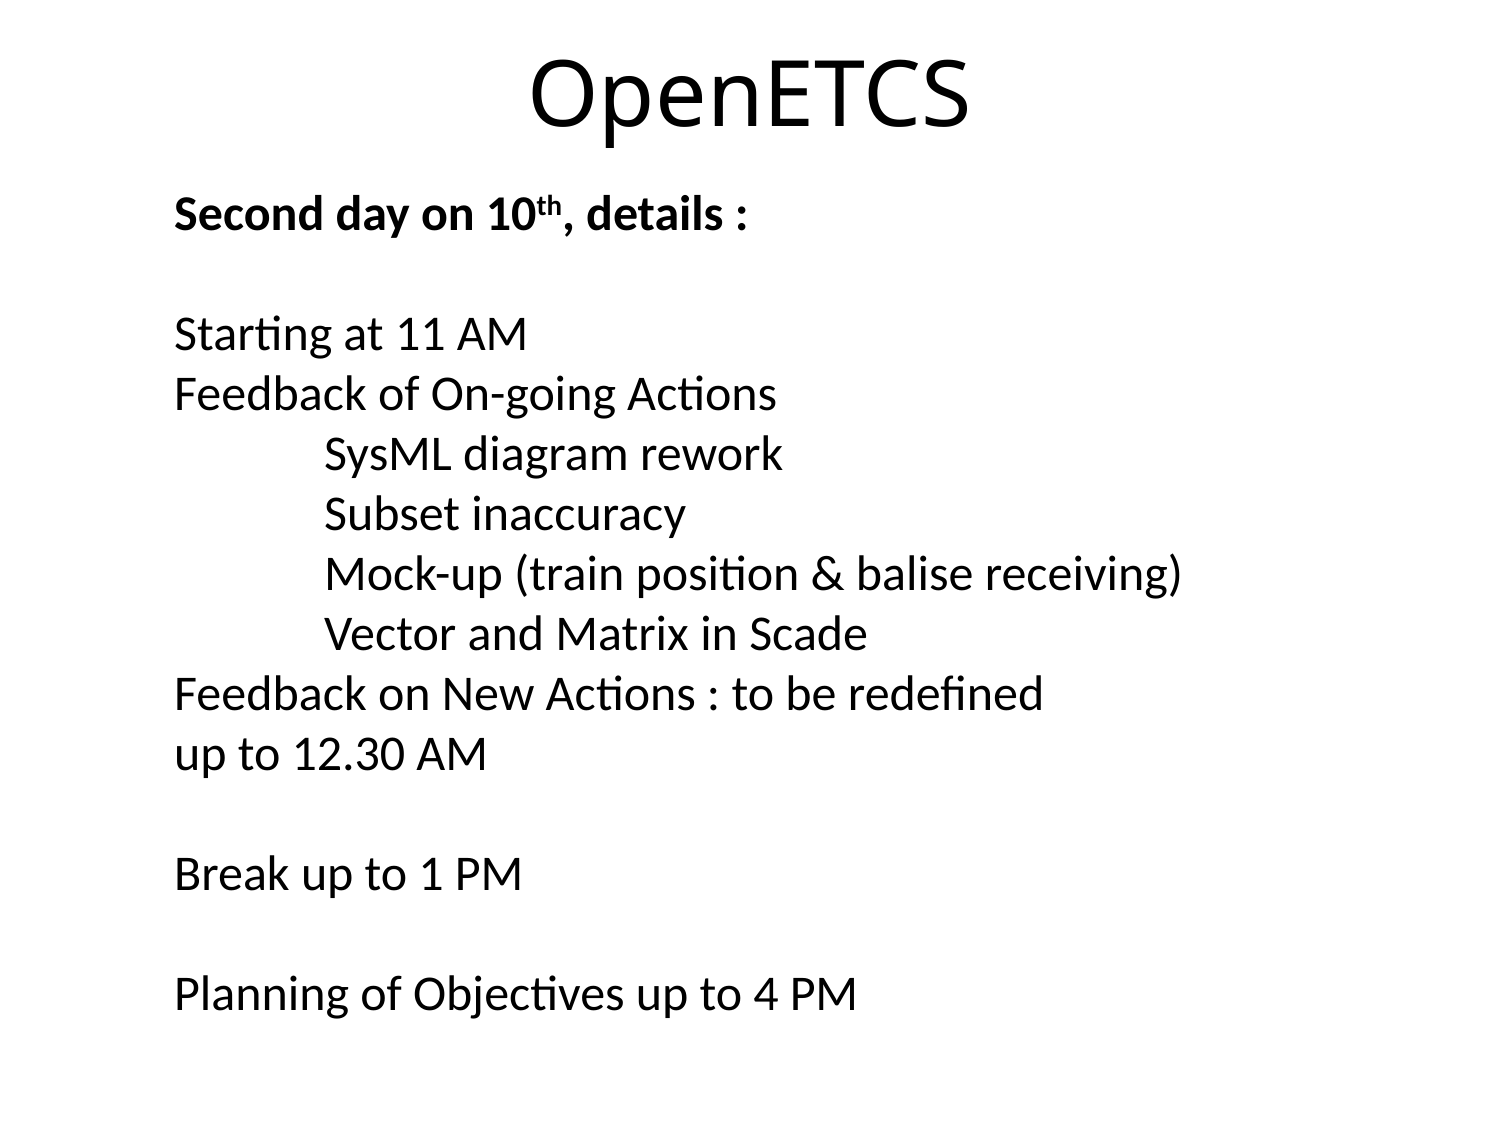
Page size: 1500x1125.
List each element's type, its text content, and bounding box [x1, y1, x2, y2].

text_box Second day on 10th, details : Starting at 11 AM Feedback of On-going Actions SysML diagram rework Subset inaccuracy Mock-up (train position & balise receiving) Vector and Matrix in Scade Feedback on New Actions : to be redefined up to 12.30 AM Break up to 1 PM Planning of Objectives up to 4 PM [159, 172, 1317, 1028]
title OpenETCS [112, 19, 1388, 161]
